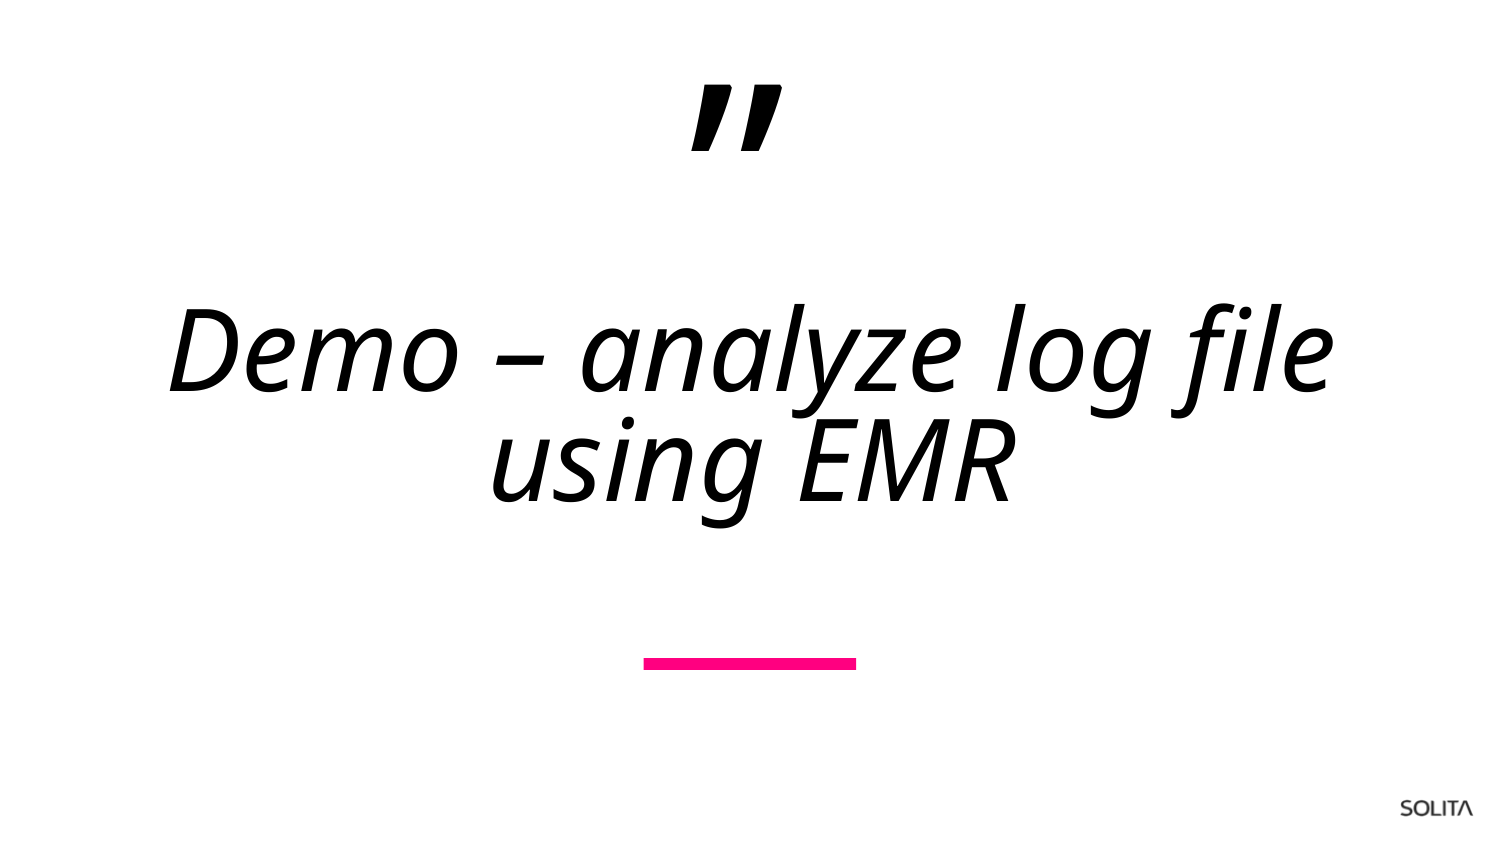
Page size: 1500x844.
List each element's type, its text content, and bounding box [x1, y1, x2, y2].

picture [1399, 799, 1475, 817]
title Demo – analyze log file using EMR [131, 231, 1372, 595]
